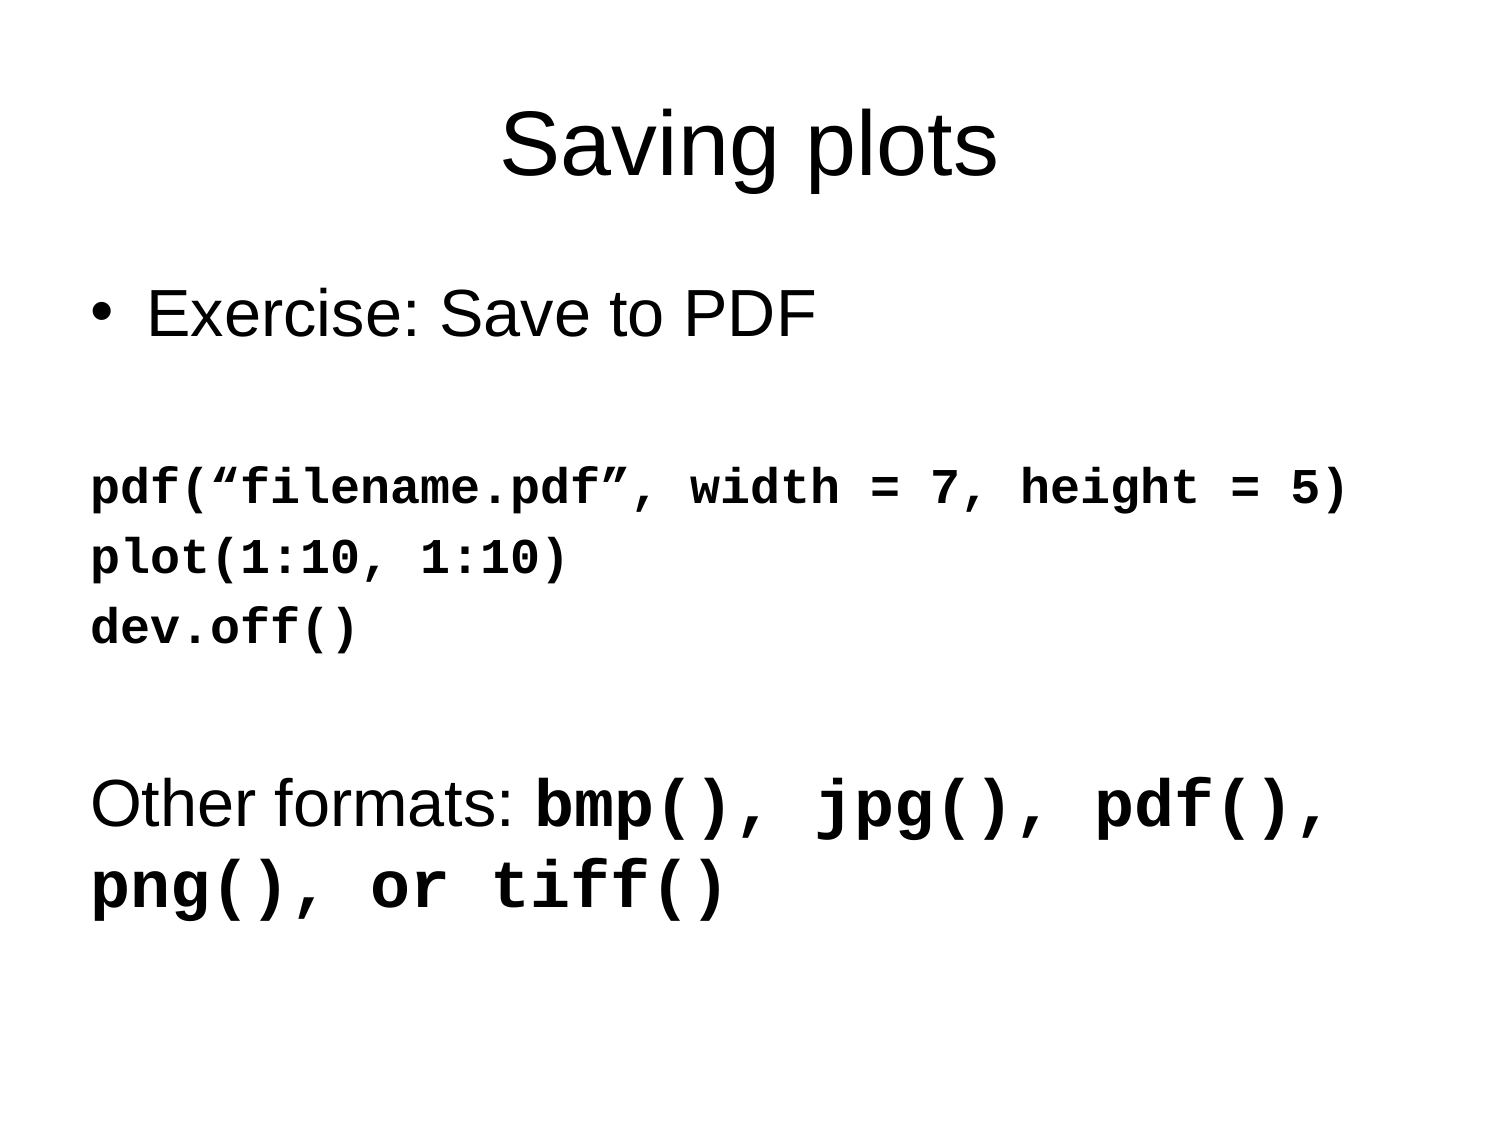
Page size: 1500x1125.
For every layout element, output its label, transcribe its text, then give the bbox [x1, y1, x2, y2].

list Exercise: Save to PDF pdf(“filename.pdf”, width = 7, height = 5) plot(1:10, 1:10) dev.off() Other formats: bmp(), jpg(), pdf(), png(), or tiff() [75, 262, 1425, 1005]
title Saving plots [75, 45, 1425, 233]
